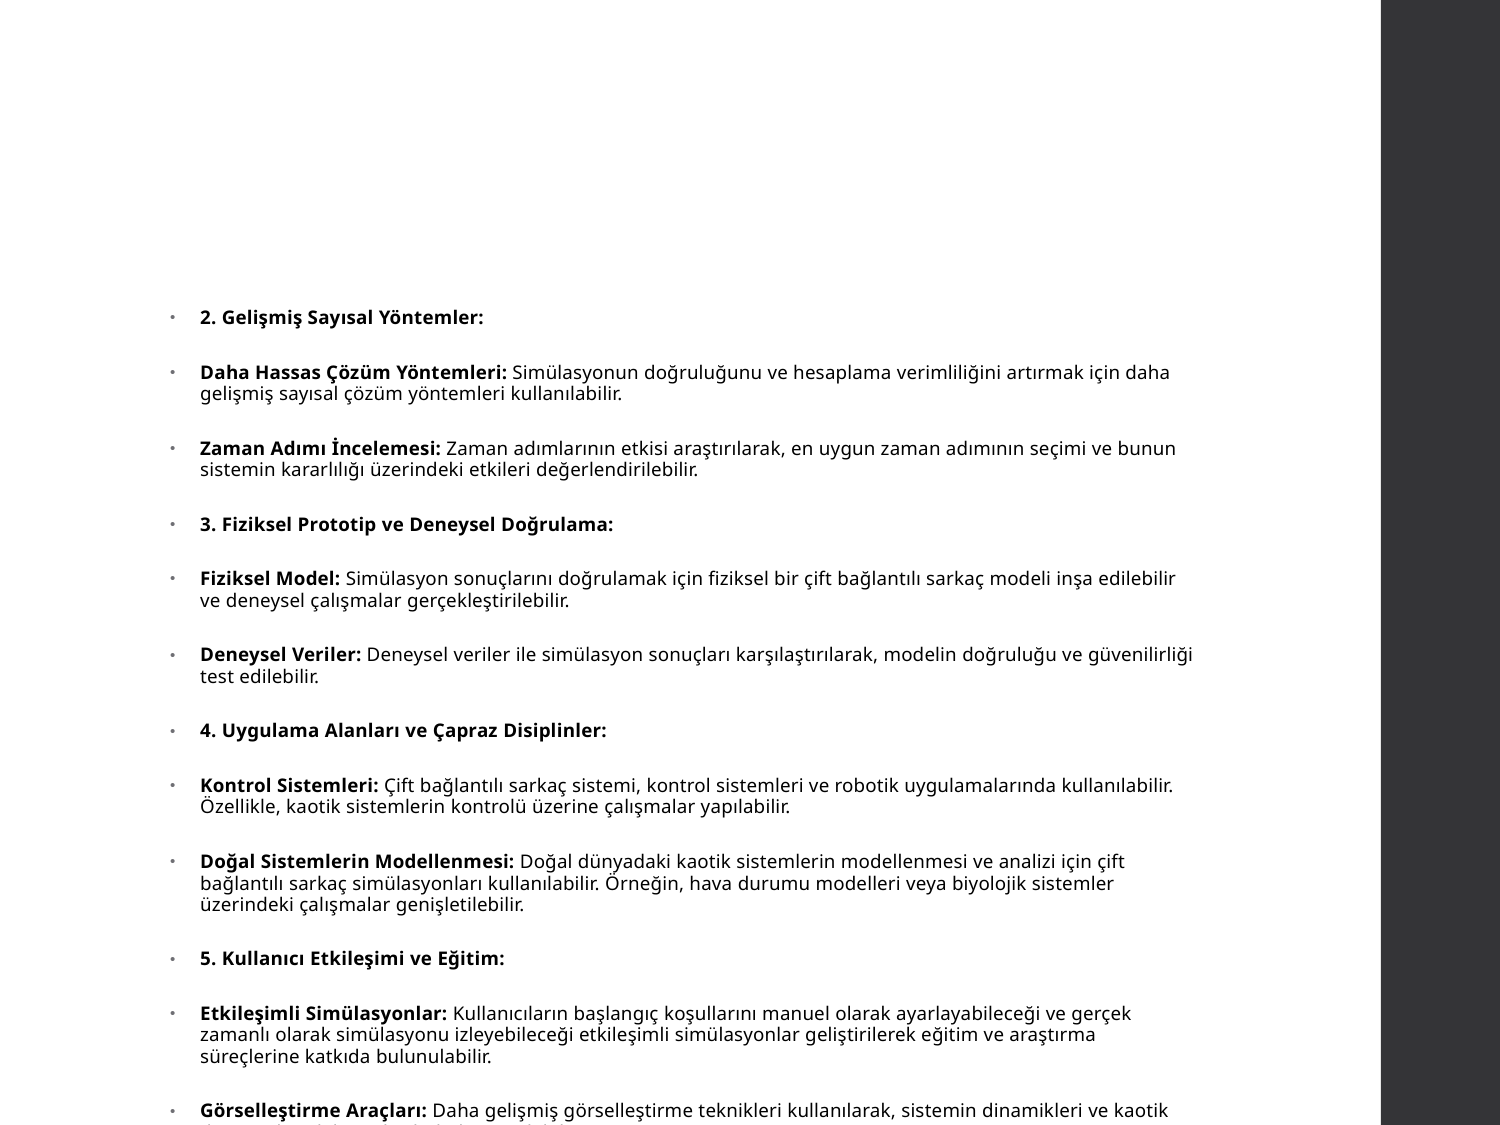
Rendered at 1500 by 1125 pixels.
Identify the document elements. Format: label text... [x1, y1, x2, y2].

list 2. Gelişmiş Sayısal Yöntemler: Daha Hassas Çözüm Yöntemleri: Simülasyonun doğruluğunu ve hesaplama verimliliğini artırmak için daha gelişmiş sayısal çözüm yöntemleri kullanılabilir. Zaman Adımı İncelemesi: Zaman adımlarının etkisi araştırılarak, en uygun zaman adımının seçimi ve bunun sistemin kararlılığı üzerindeki etkileri değerlendirilebilir. 3. Fiziksel Prototip ve Deneysel Doğrulama: Fiziksel Model: Simülasyon sonuçlarını doğrulamak için fiziksel bir çift bağlantılı sarkaç modeli inşa edilebilir ve deneysel çalışmalar gerçekleştirilebilir. Deneysel Veriler: Deneysel veriler ile simülasyon sonuçları karşılaştırılarak, modelin doğruluğu ve güvenilirliği test edilebilir. 4. Uygulama Alanları ve Çapraz Disiplinler: Kontrol Sistemleri: Çift bağlantılı sarkaç sistemi, kontrol sistemleri ve robotik uygulamalarında kullanılabilir. Özellikle, kaotik sistemlerin kontrolü üzerine çalışmalar yapılabilir. Doğal Sistemlerin Modellenmesi: Doğal dünyadaki kaotik sistemlerin modellenmesi ve analizi için çift bağlantılı sarkaç simülasyonları kullanılabilir. Örneğin, hava durumu modelleri veya biyolojik sistemler üzerindeki çalışmalar genişletilebilir. 5. Kullanıcı Etkileşimi ve Eğitim: Etkileşimli Simülasyonlar: Kullanıcıların başlangıç koşullarını manuel olarak ayarlayabileceği ve gerçek zamanlı olarak simülasyonu izleyebileceği etkileşimli simülasyonlar geliştirilerek eğitim ve araştırma süreçlerine katkıda bulunulabilir. Görselleştirme Araçları: Daha gelişmiş görselleştirme teknikleri kullanılarak, sistemin dinamikleri ve kaotik davranışları daha anlaşılır hale getirilebilir. [155, 299, 1213, 1014]
